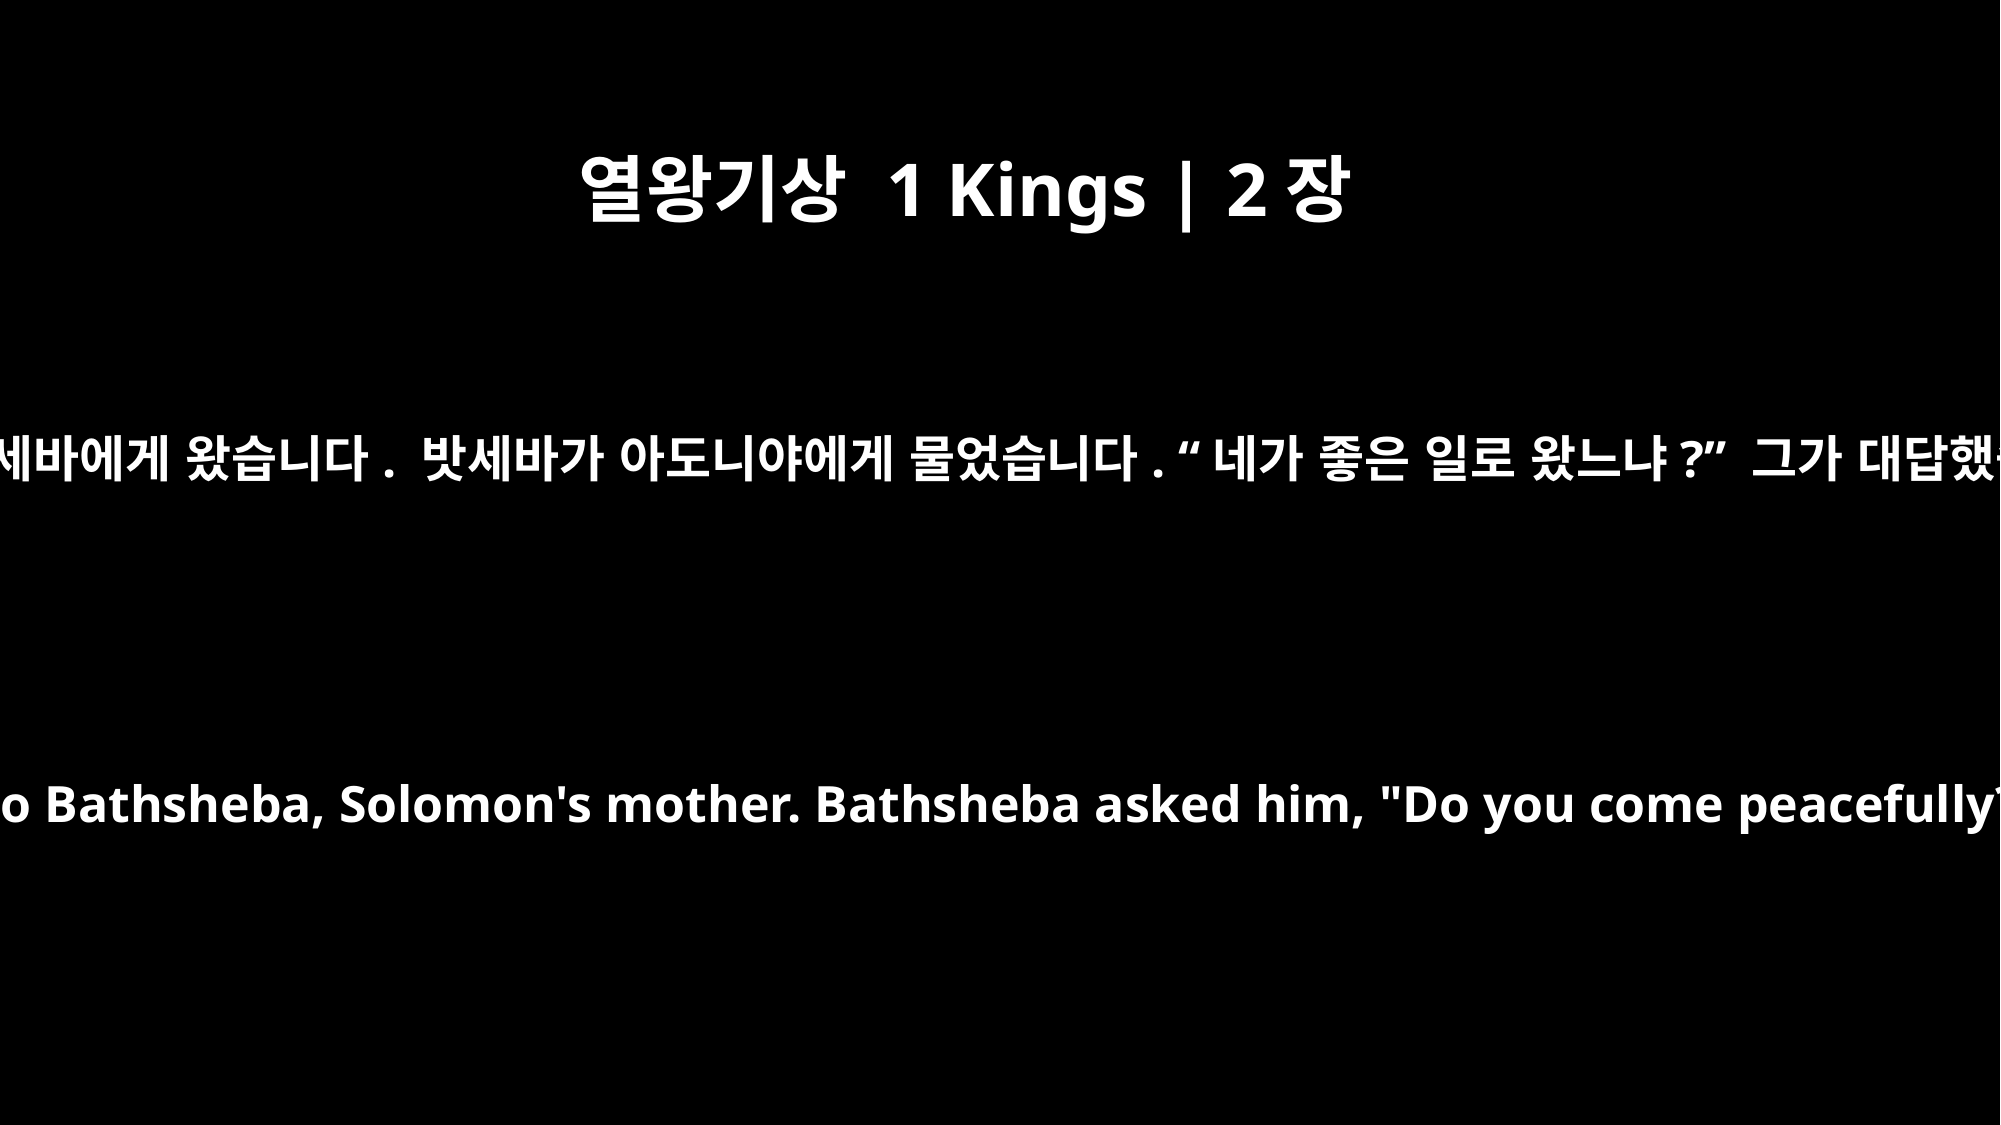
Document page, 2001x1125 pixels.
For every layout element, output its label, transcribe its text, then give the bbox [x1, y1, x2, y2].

text_box Now Adonijah, the son of Haggith, went to Bathsheba, Solomon's mother. Bathsheba asked him, "Do you come peacefully?" He answered, "Yes, peacefully." [0, 764, 2000, 840]
text_box 열왕기상 1 Kings | 2장 [564, 136, 1368, 239]
text_box 13 그때 학깃의 아들 아도니야가 솔로몬의 어머니 밧세바에게 왔습니다. 밧세바가 아도니야에게 물었습니다. “네가 좋은 일로 왔느냐?” 그가 대답했습니다. “그렇습니다. 좋은 일로 왔습니다.” [0, 359, 2000, 495]
